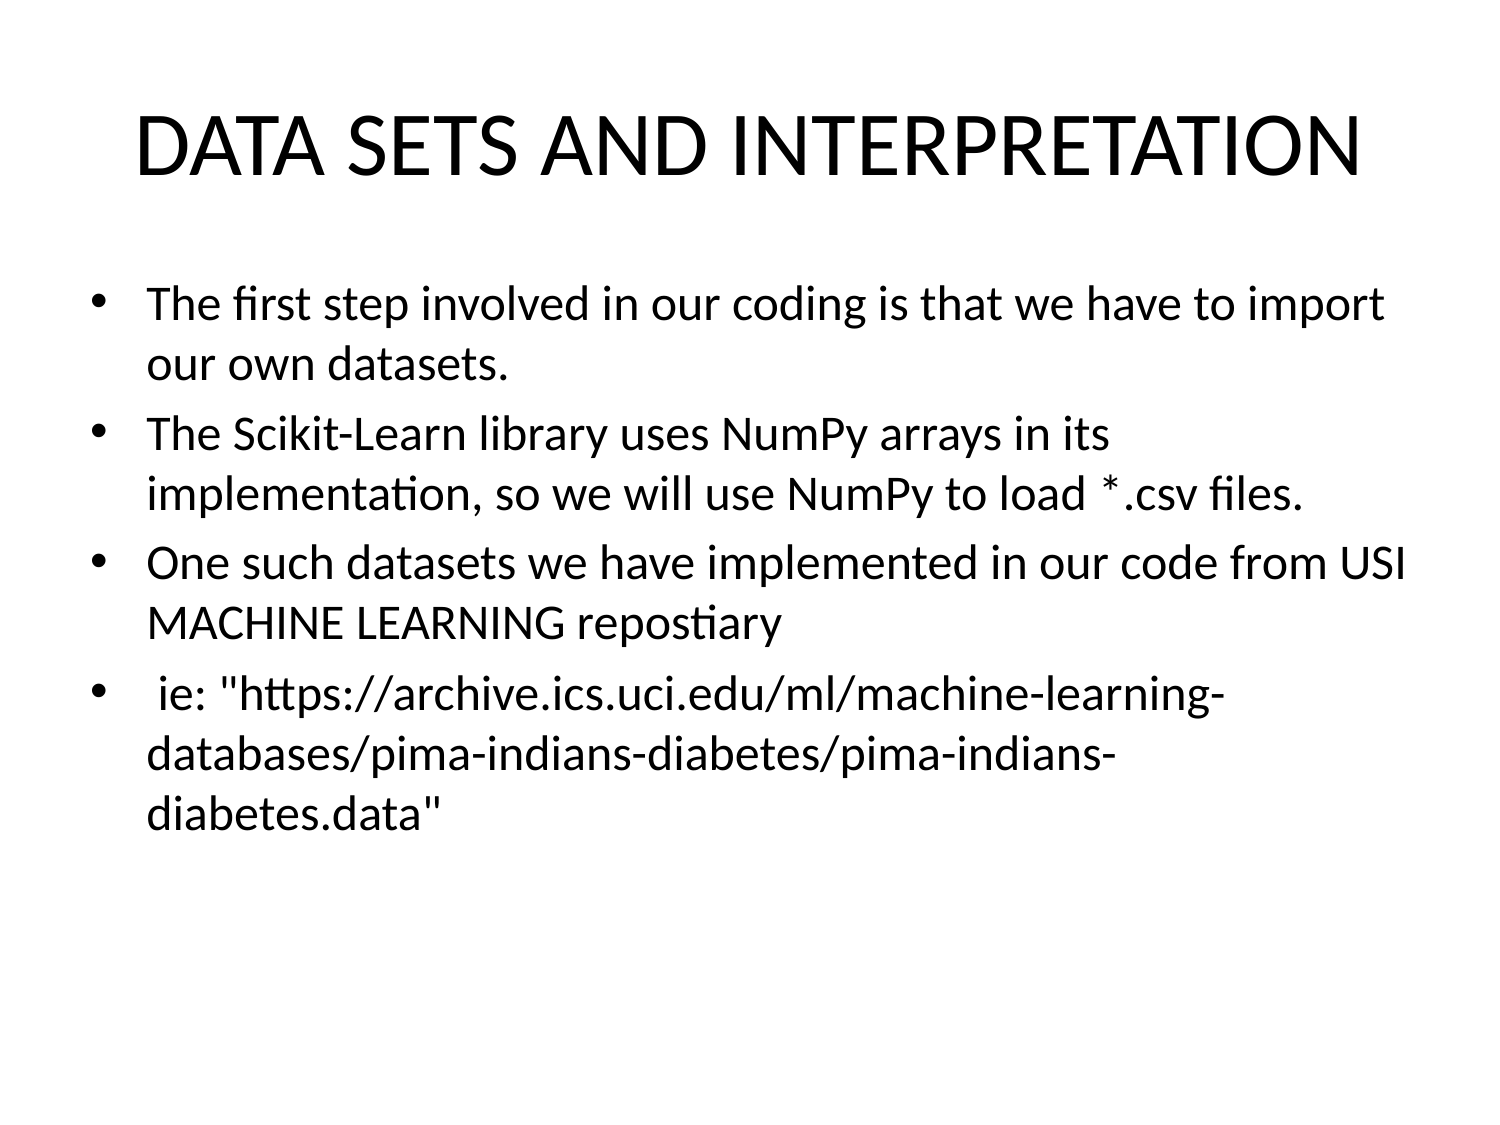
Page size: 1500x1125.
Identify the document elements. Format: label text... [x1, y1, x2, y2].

list The first step involved in our coding is that we have to import our own datasets. The Scikit-Learn library uses NumPy arrays in its implementation, so we will use NumPy to load *.csv files. One such datasets we have implemented in our code from USI MACHINE LEARNING repostiary ie: "https://archive.ics.uci.edu/ml/machine-learning-databases/pima-indians-diabetes/pima-indians-diabetes.data" [74, 262, 1426, 1006]
title DATA SETS AND INTERPRETATION [74, 44, 1426, 233]
